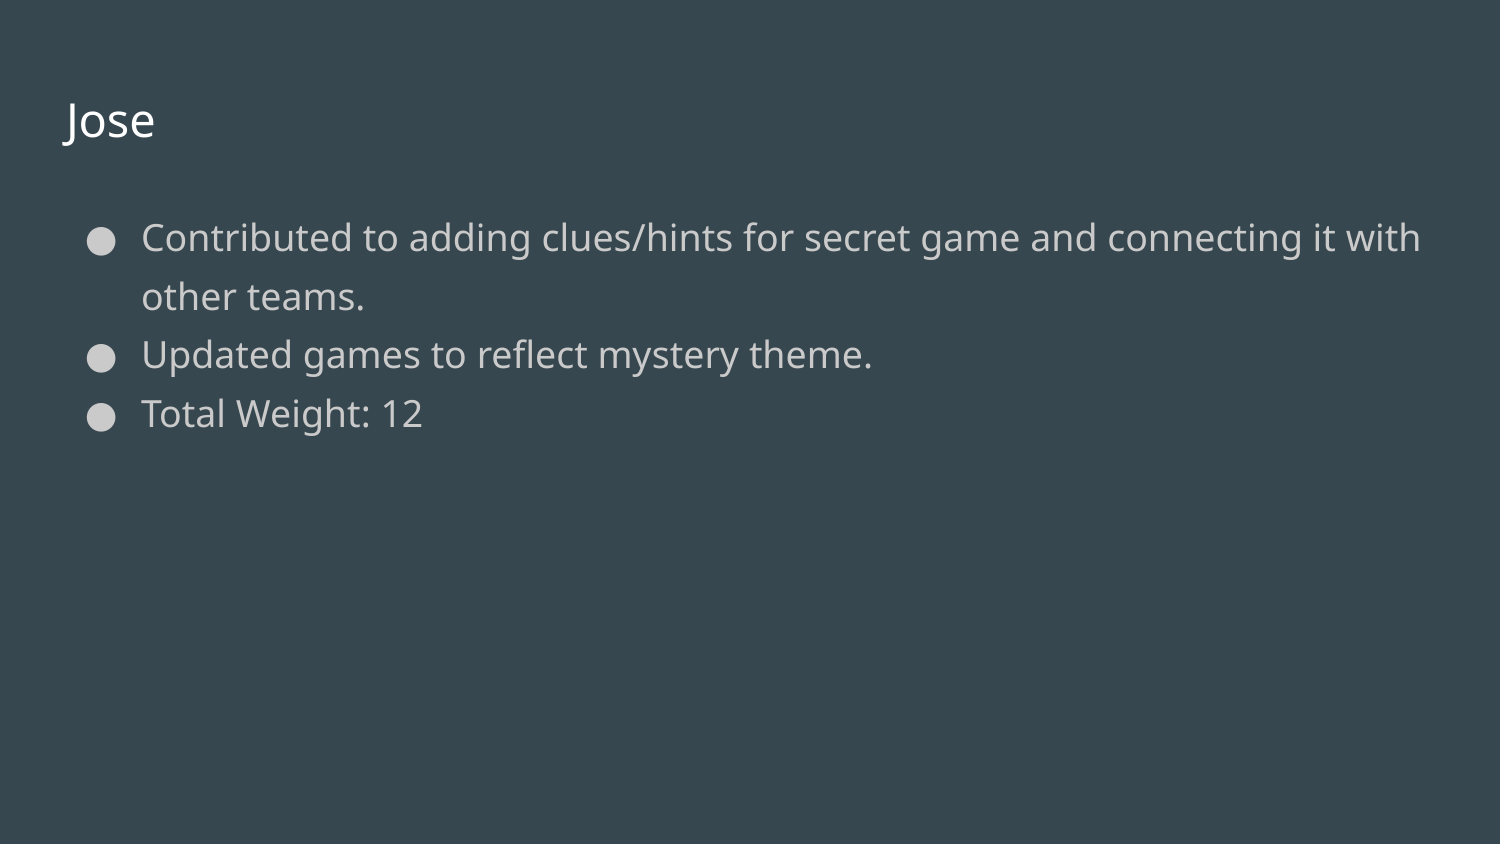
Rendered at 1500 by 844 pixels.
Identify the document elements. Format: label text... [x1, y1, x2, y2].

title Jose [51, 72, 1449, 167]
list Contributed to adding clues/hints for secret game and connecting it with other teams. Updated games to reflect mystery theme. Total Weight: 12 [51, 189, 1449, 750]
